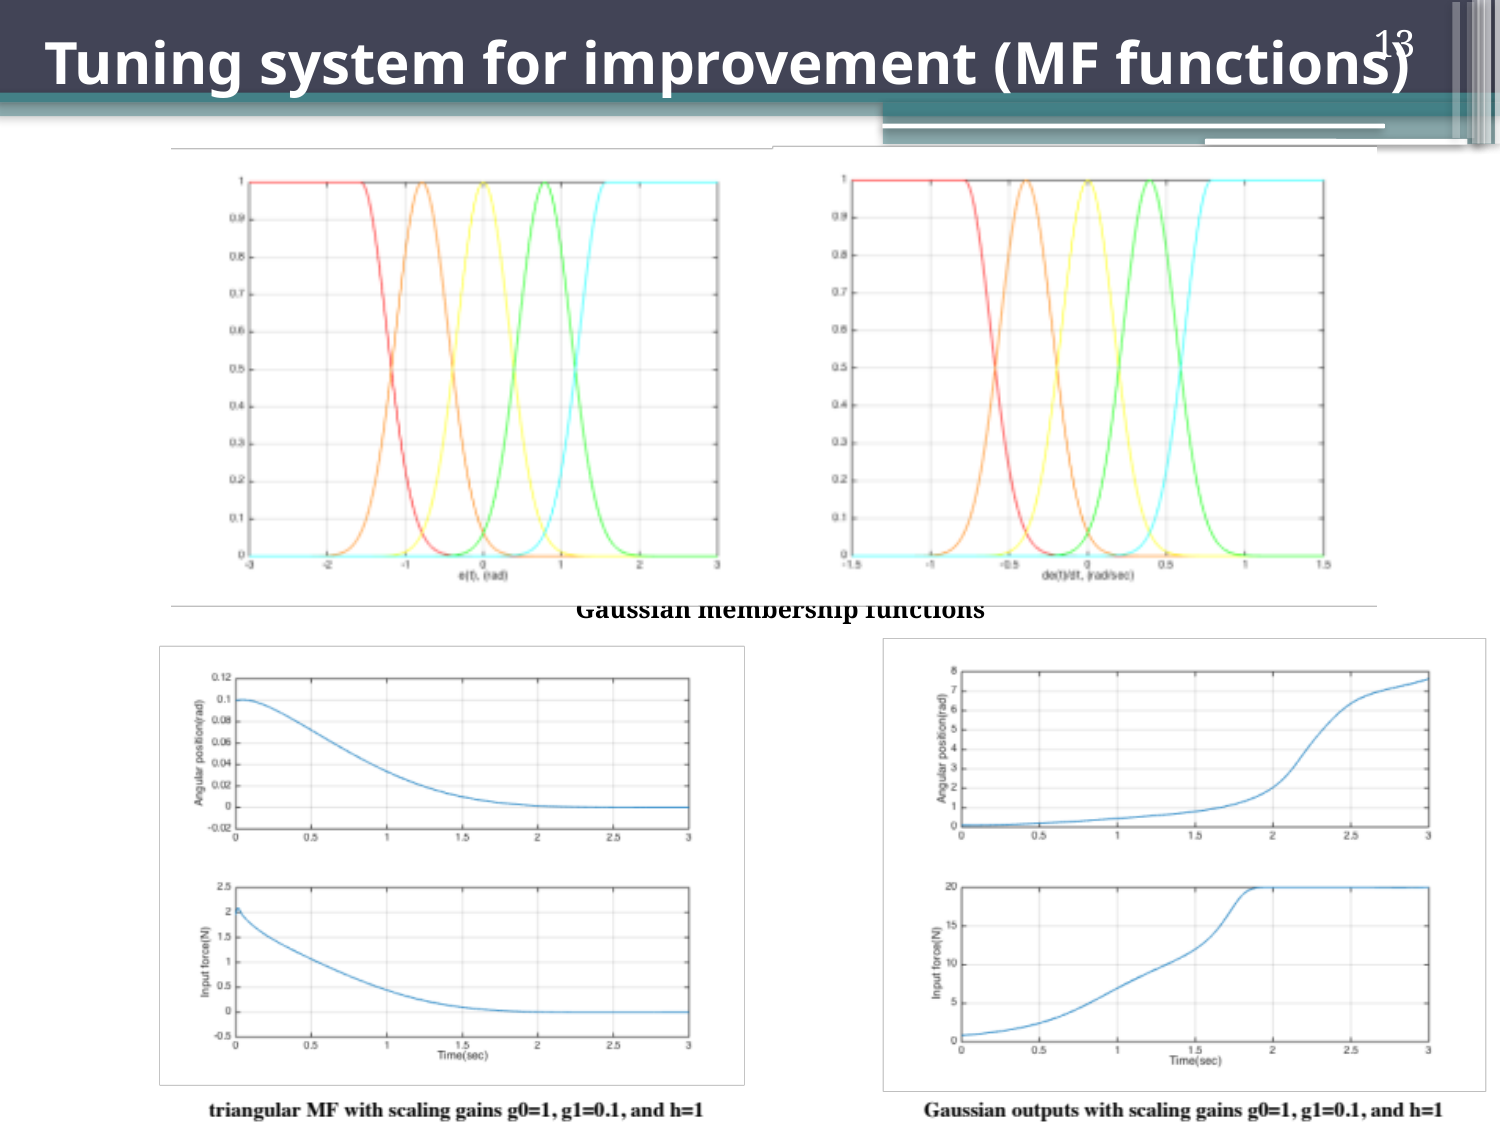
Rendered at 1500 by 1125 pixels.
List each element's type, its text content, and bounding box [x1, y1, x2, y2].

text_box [170, 125, 1378, 634]
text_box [885, 637, 1500, 1125]
text_box Tuning system for improvement (MF functions) [29, 0, 1500, 123]
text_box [17, 637, 883, 1125]
